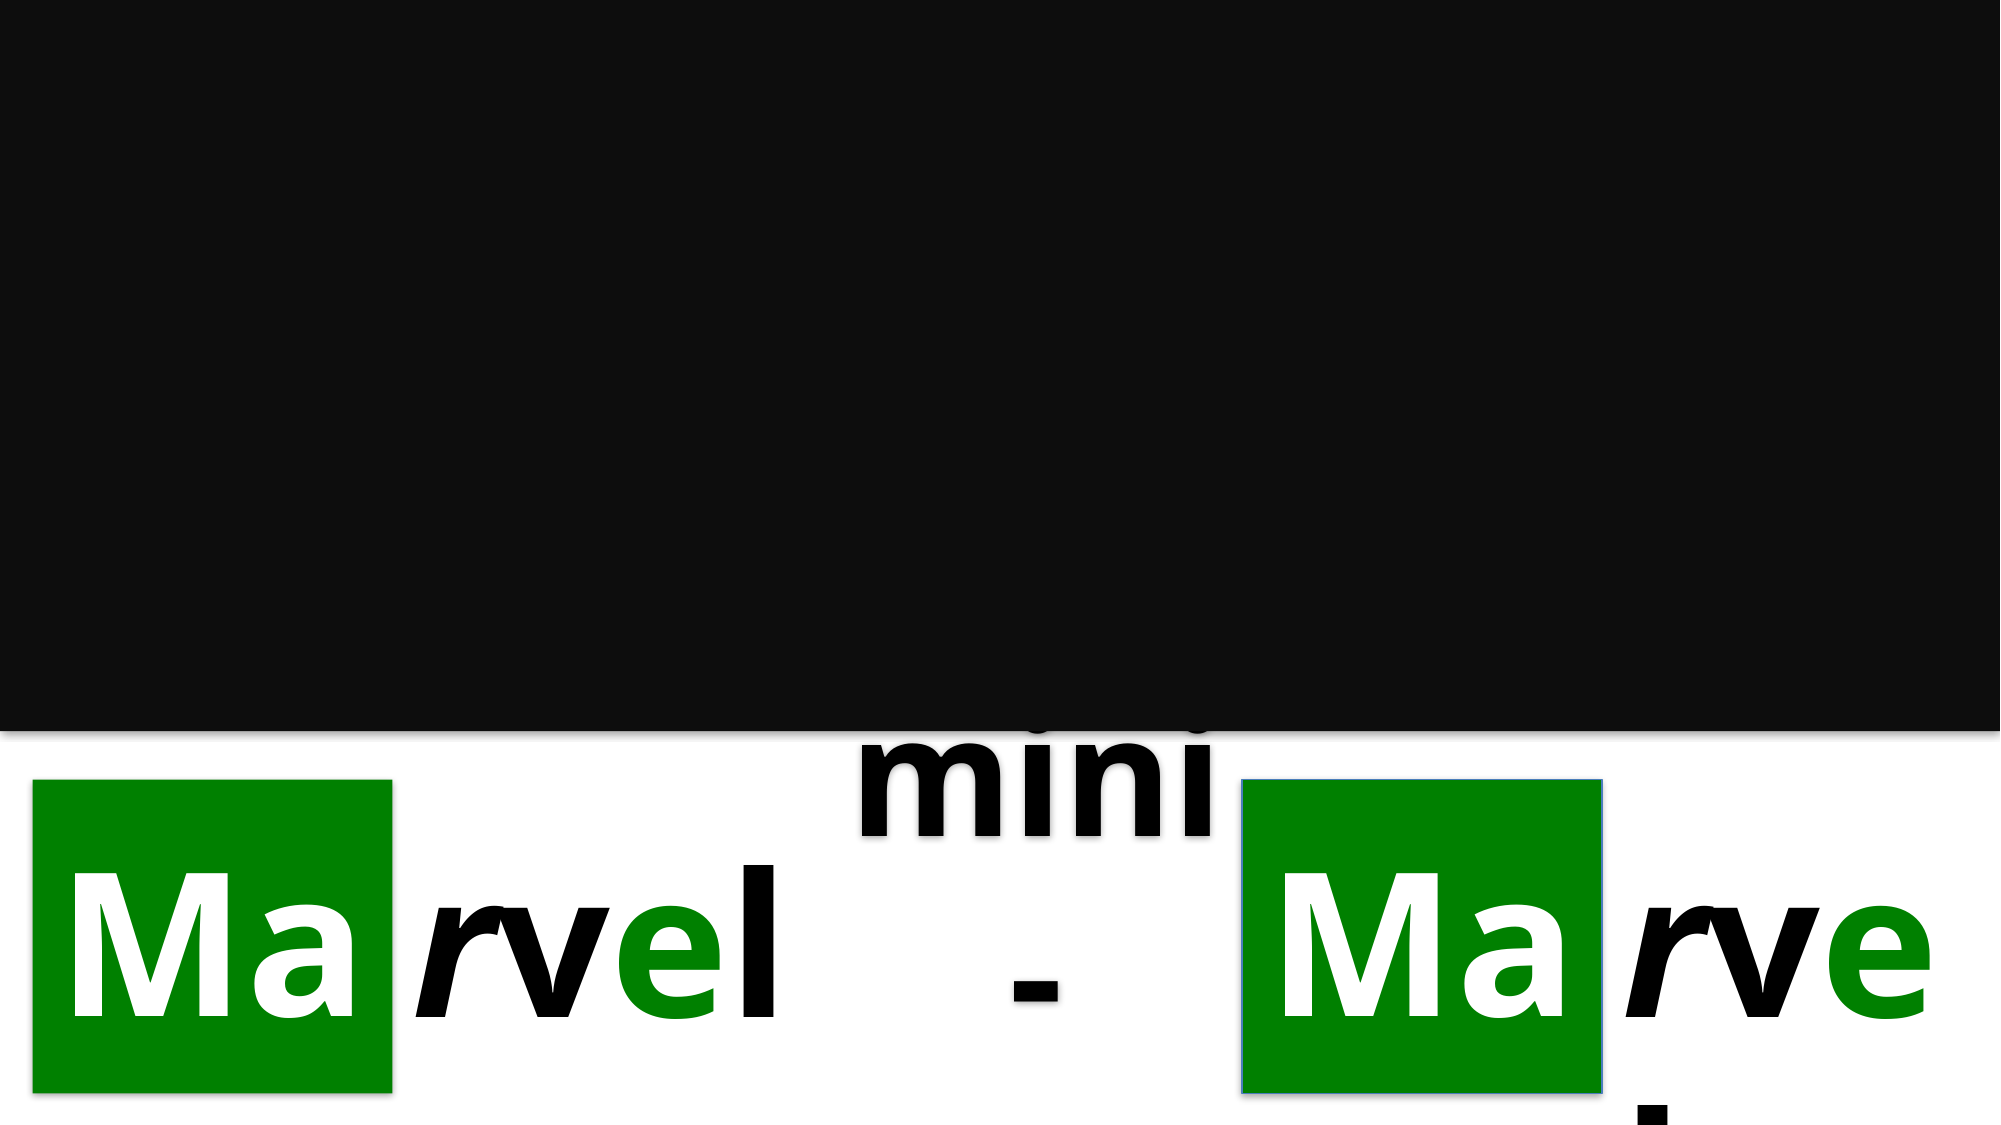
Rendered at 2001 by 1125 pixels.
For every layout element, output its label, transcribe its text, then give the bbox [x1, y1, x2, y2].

text_box rvel [1607, 810, 1995, 1125]
text_box Ma [32, 779, 393, 1094]
text_box rvel [397, 810, 815, 1066]
text_box [0, 0, 2000, 732]
text_box mini- [830, 819, 1236, 1078]
text_box Ma [1241, 779, 1603, 1094]
